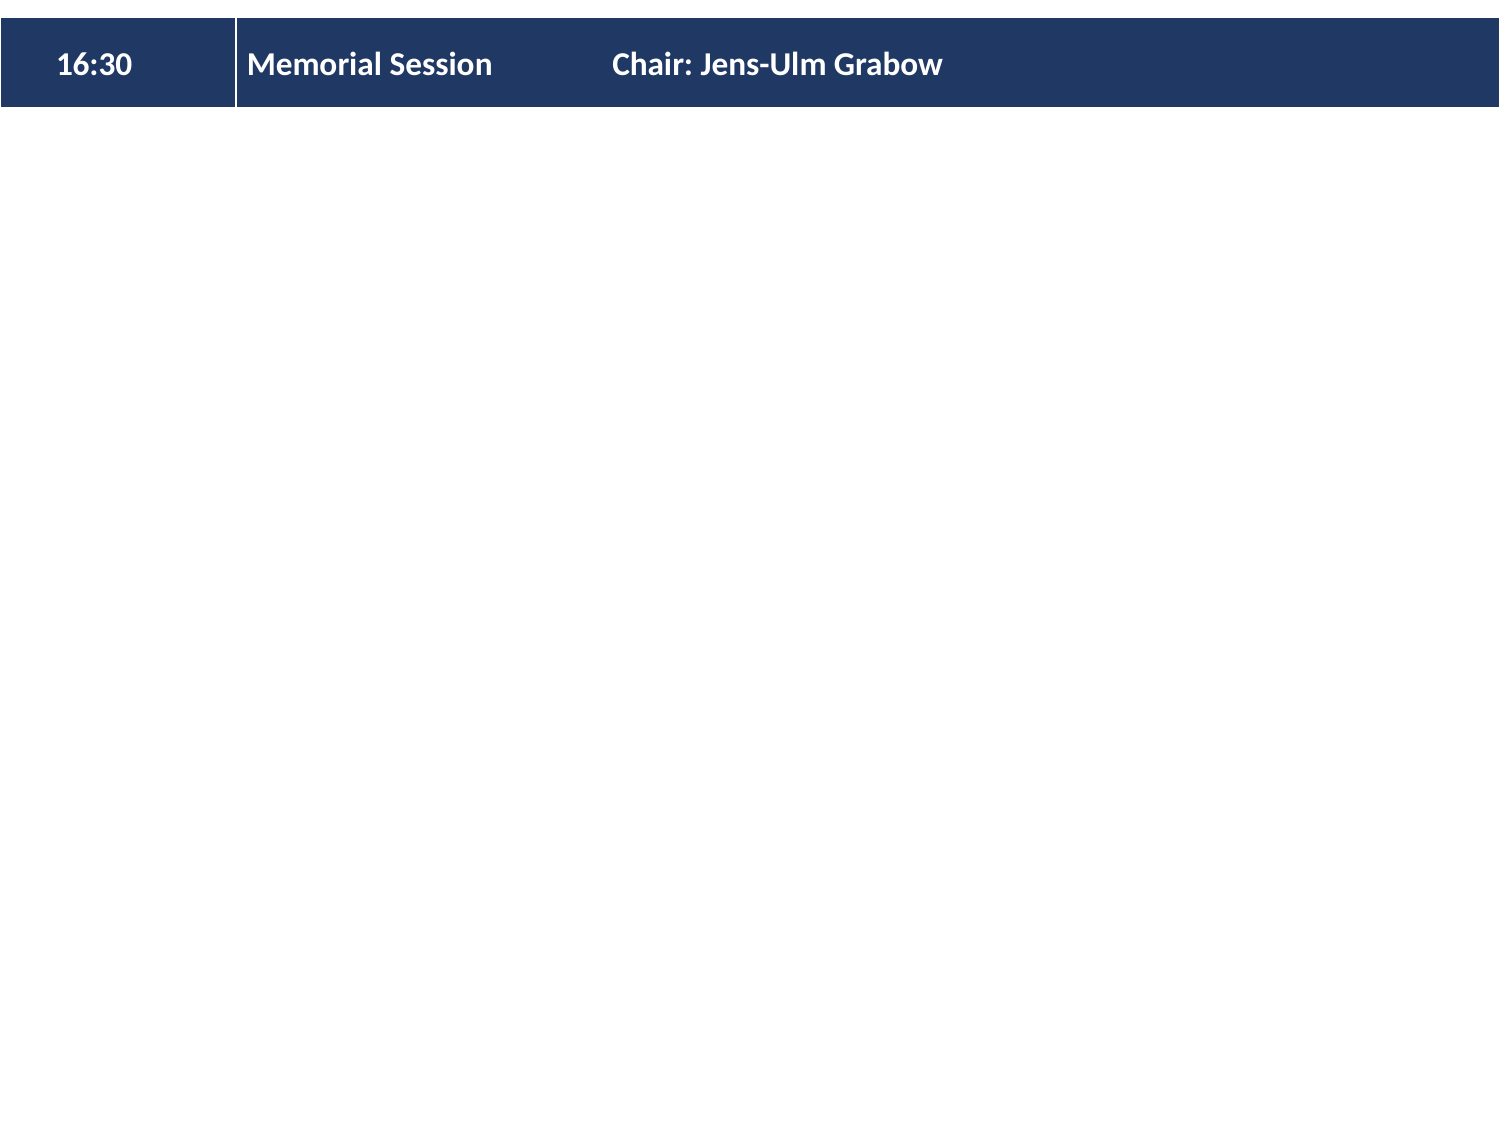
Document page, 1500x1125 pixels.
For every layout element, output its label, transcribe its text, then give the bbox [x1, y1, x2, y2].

table_header Memorial Session Chair: Jens-Ulm Grabow [237, 18, 1499, 107]
table_header 16:30 [1, 18, 235, 107]
